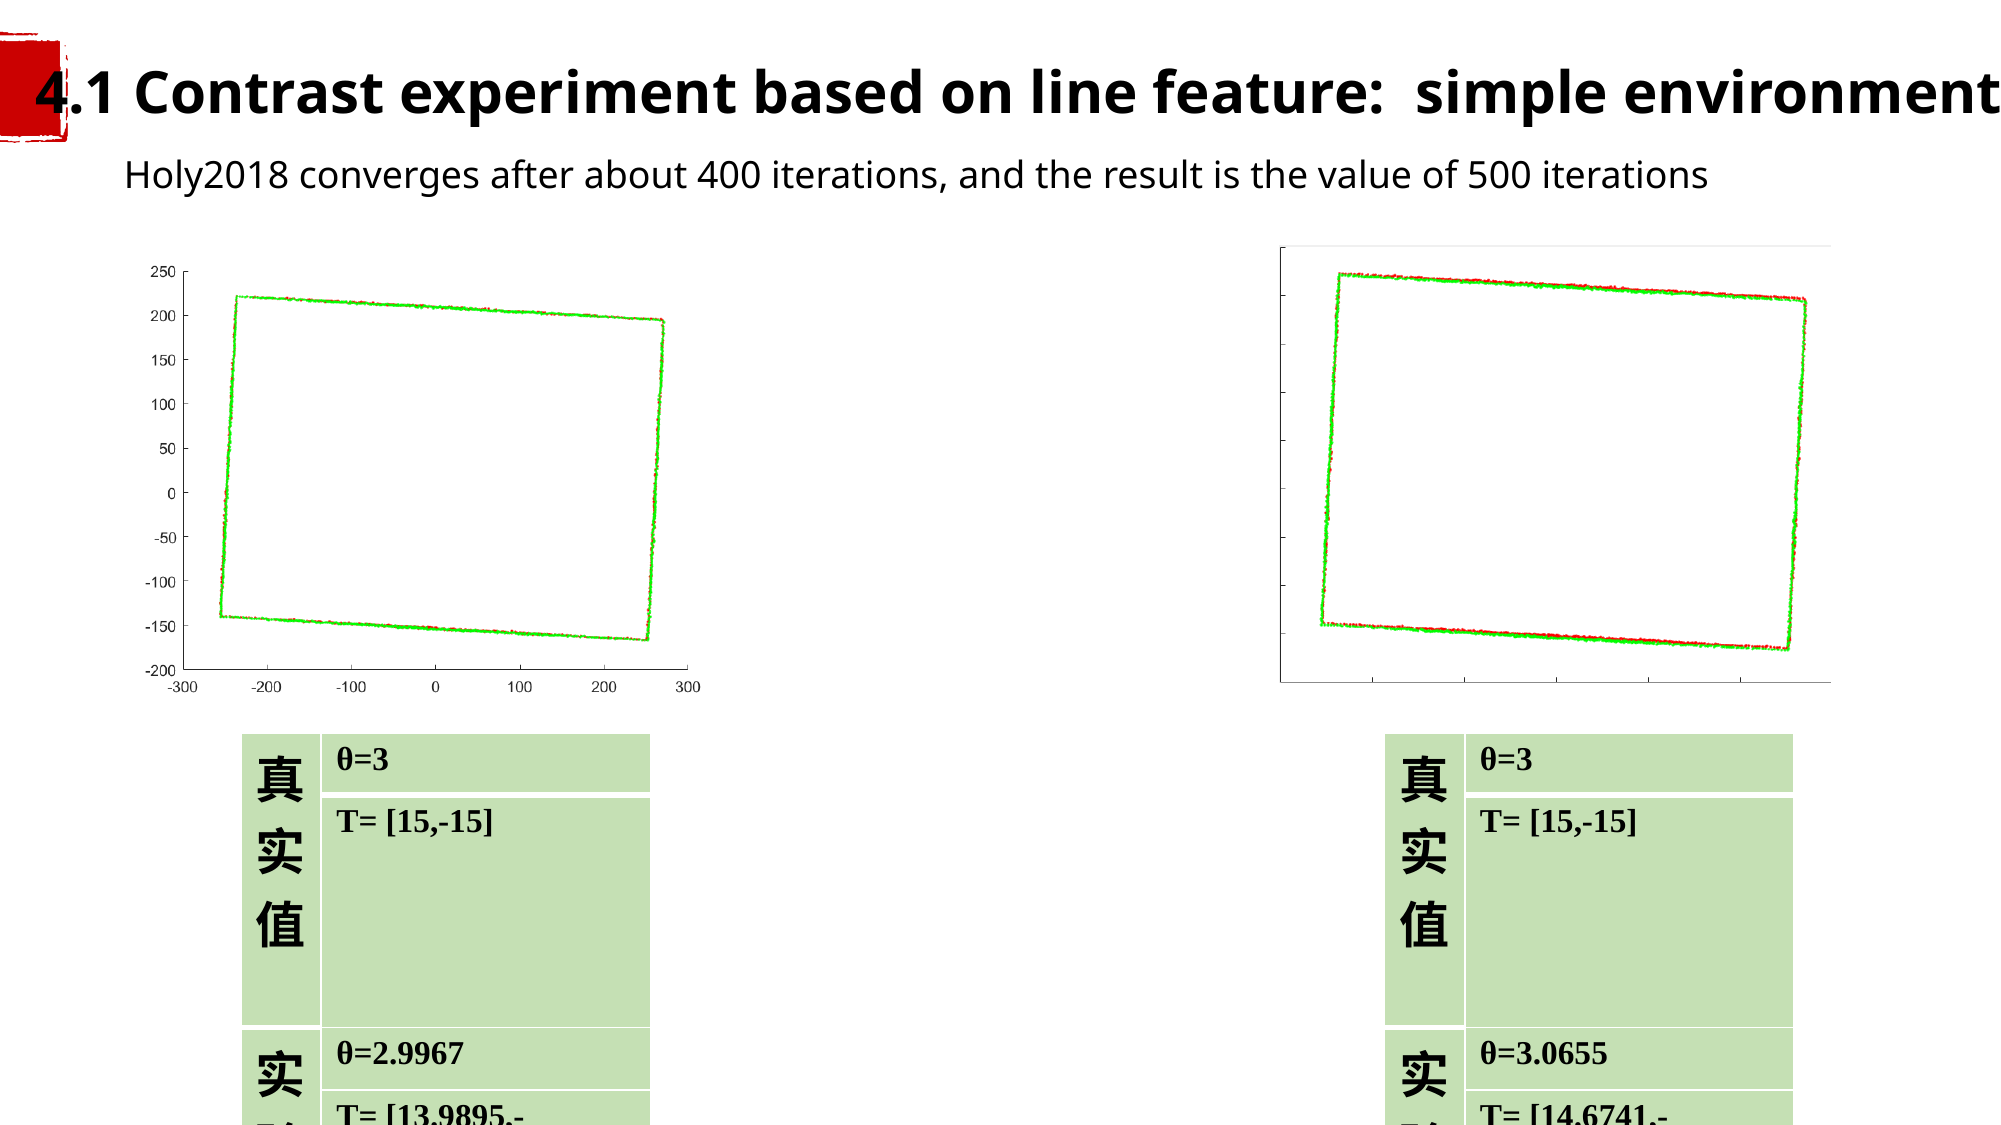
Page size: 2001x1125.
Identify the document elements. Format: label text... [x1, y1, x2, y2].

table_cell T= [15,-15] [322, 798, 650, 1027]
table_cell 实验值 [1385, 1030, 1464, 1125]
table_cell T= [15,-15] [1466, 798, 1793, 1027]
table_header θ=3 [322, 734, 650, 792]
table_header 真实值 [1385, 734, 1464, 1025]
picture [98, 234, 750, 723]
table_cell θ=3.0655 [1466, 1028, 1793, 1089]
table_cell T= [13.9895,-15.3759] MSE=0.8627 MSE1=0.8591 [322, 1091, 650, 1125]
table_cell T= [14.6741,-13.8144] MSE=1.4847 MSE1=1.4837 [1466, 1091, 1793, 1125]
table_header θ=3 [1466, 734, 1793, 792]
picture [1279, 245, 1831, 684]
text_box Holy2018 converges after about 400 iterations, and the result is the value of 500 iterations [109, 143, 1726, 204]
table_header 真实值 [242, 734, 320, 1025]
table_cell θ=2.9967 [322, 1028, 650, 1089]
table_cell 实验值 [242, 1030, 320, 1125]
picture [0, 31, 81, 154]
text_box 4.1 Contrast experiment based on line feature: simple environment [81, 48, 2000, 133]
